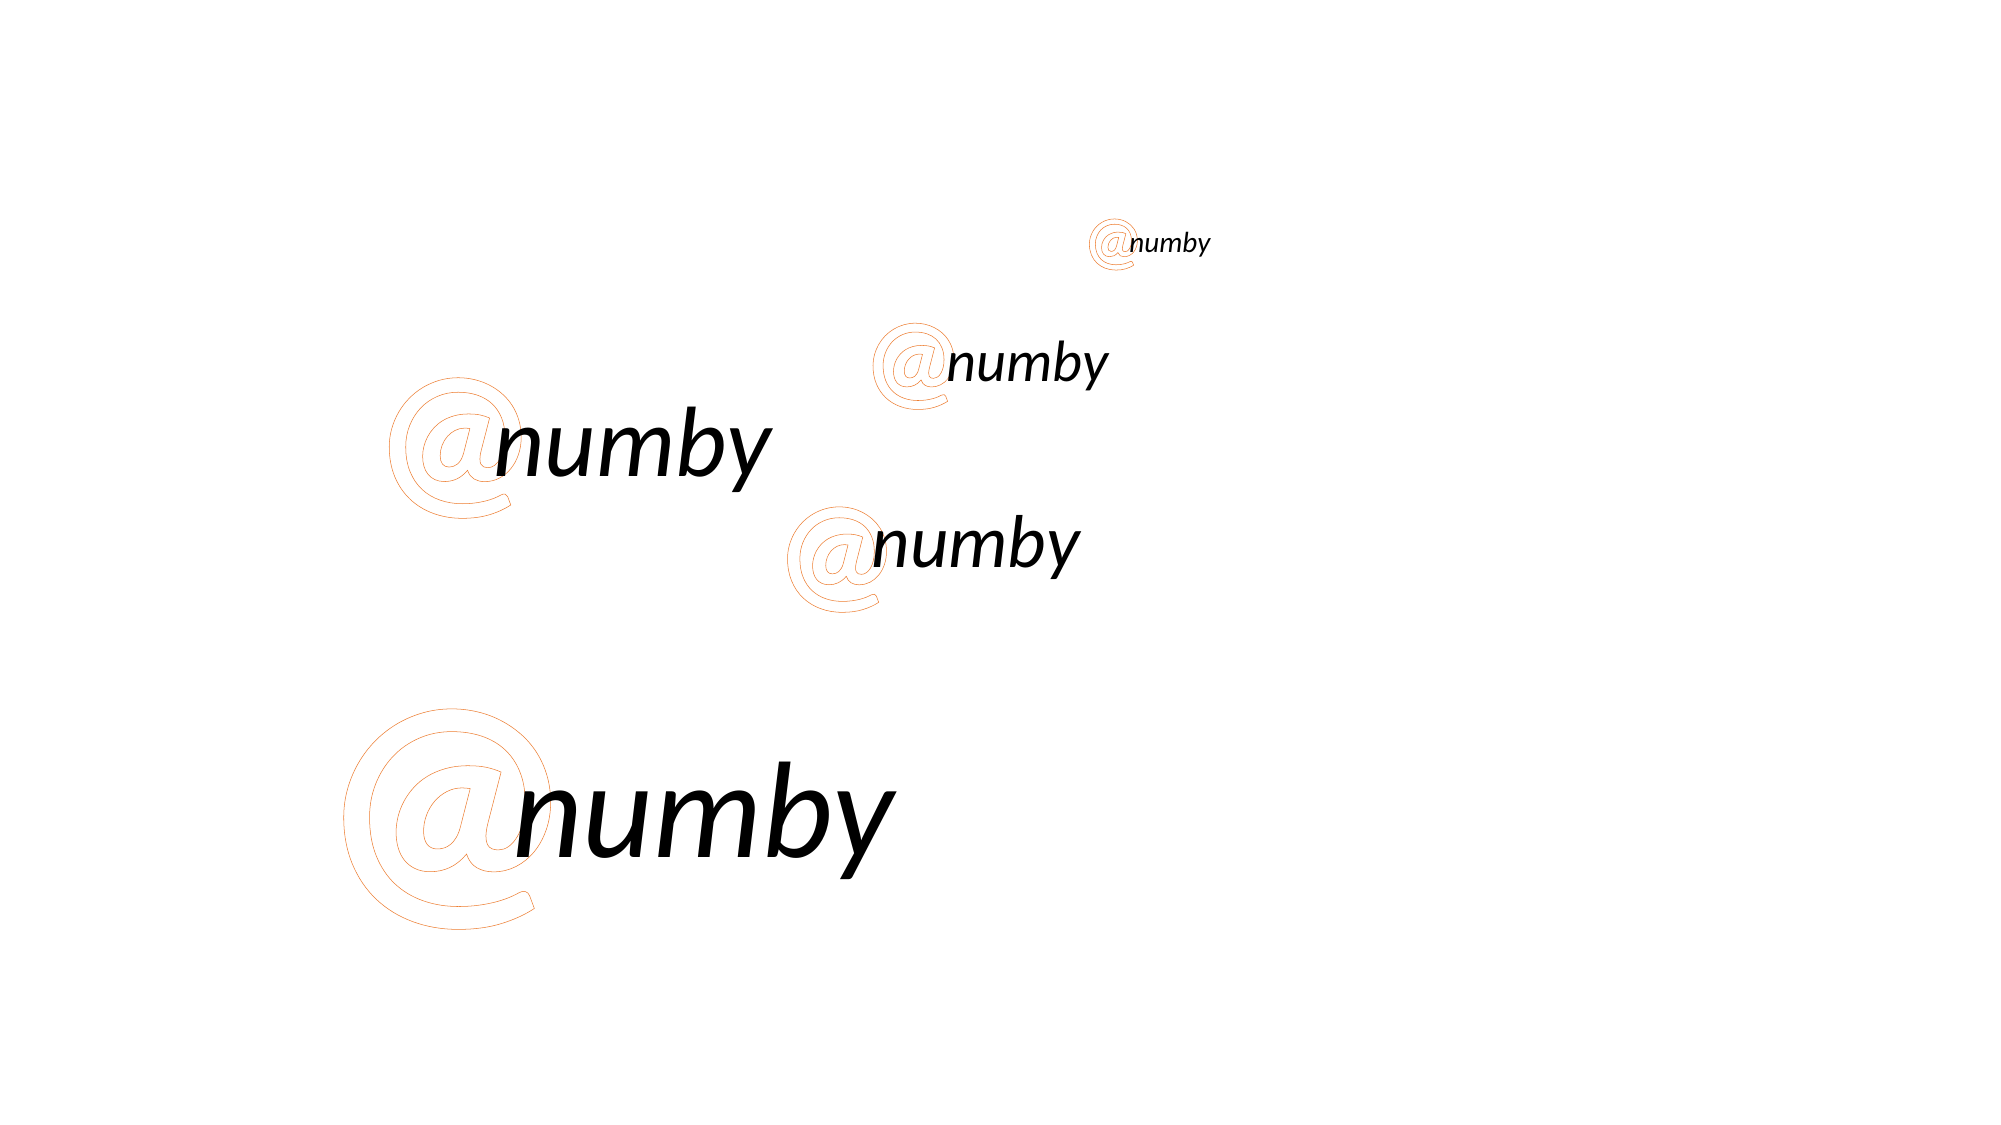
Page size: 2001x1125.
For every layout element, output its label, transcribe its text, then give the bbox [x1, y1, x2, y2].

text_box numby [856, 485, 1095, 591]
text_box numby [1114, 215, 1226, 266]
text_box @ [302, 601, 591, 962]
text_box @ [1068, 188, 1159, 284]
text_box numby [497, 712, 909, 892]
text_box numby [931, 315, 1124, 401]
text_box @ [357, 306, 553, 542]
text_box numby [478, 368, 787, 504]
text_box @ [759, 451, 914, 632]
text_box @ [847, 276, 979, 427]
